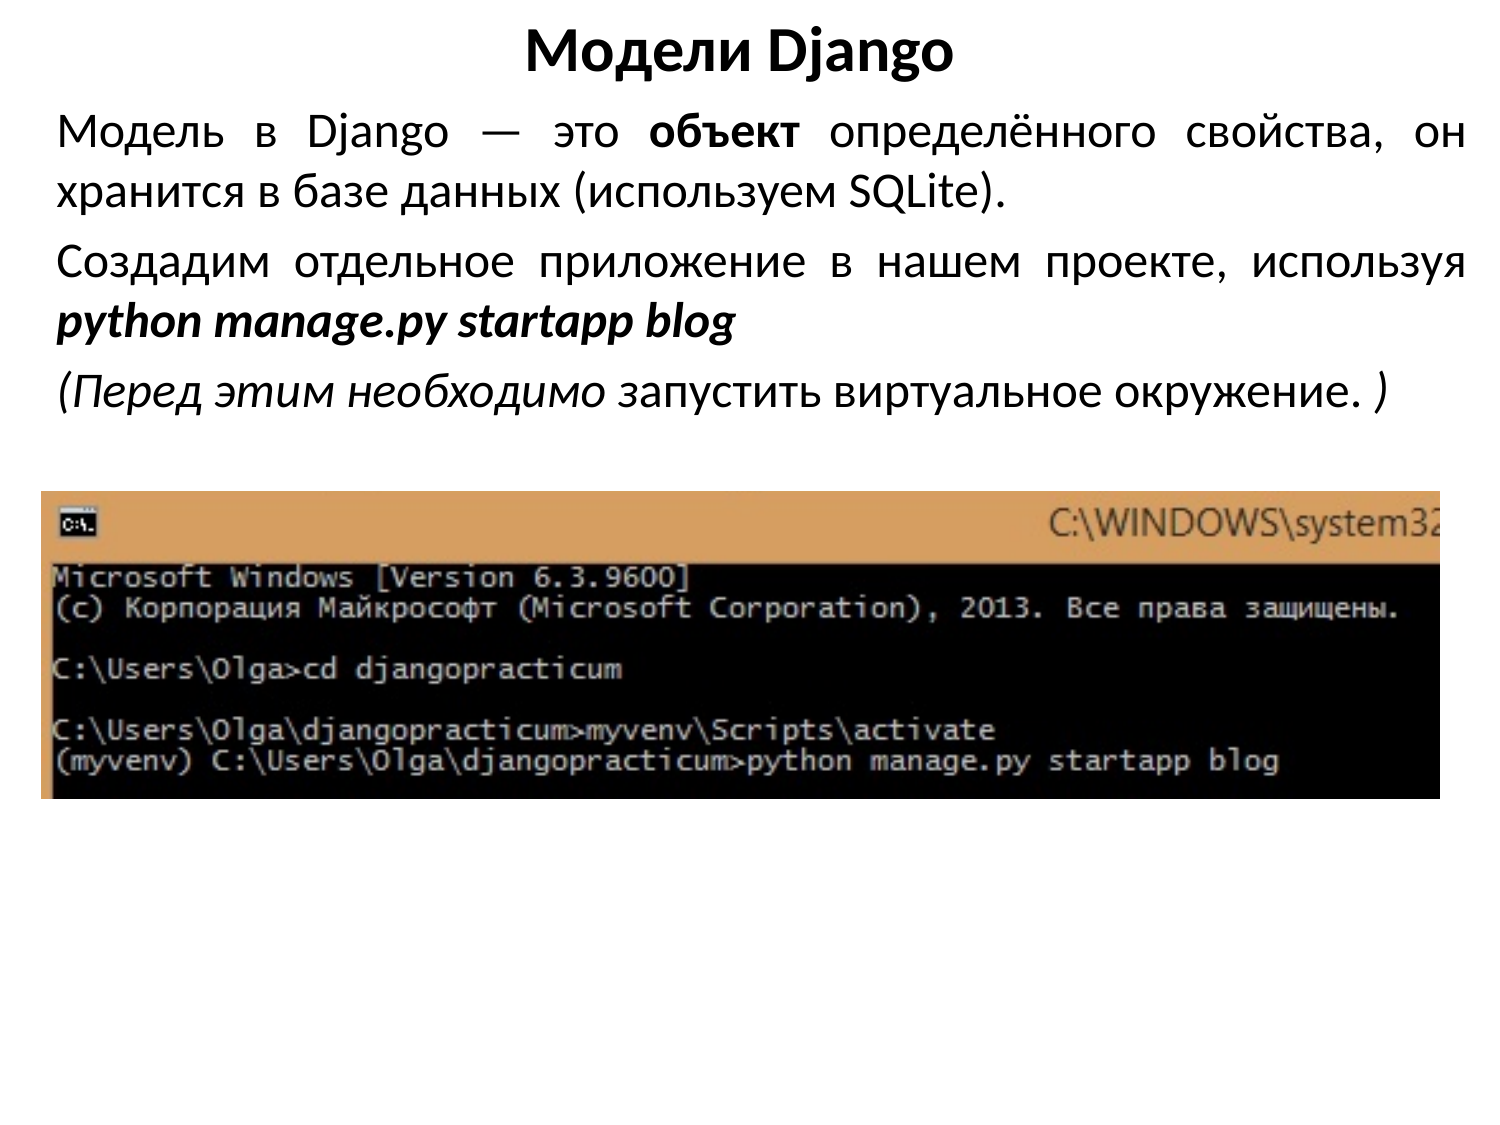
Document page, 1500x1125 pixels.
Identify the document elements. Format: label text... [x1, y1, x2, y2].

picture [40, 491, 1440, 799]
title Модели Django [65, 0, 1415, 90]
list Модель в Django — это объект определённого свойства, он хранится в базе данных (используем SQLite). Создадим отдельное приложение в нашем проекте, используя python manage.py startapp blog (Перед этим необходимо запустить виртуальное окружение. ) [41, 90, 1483, 833]
